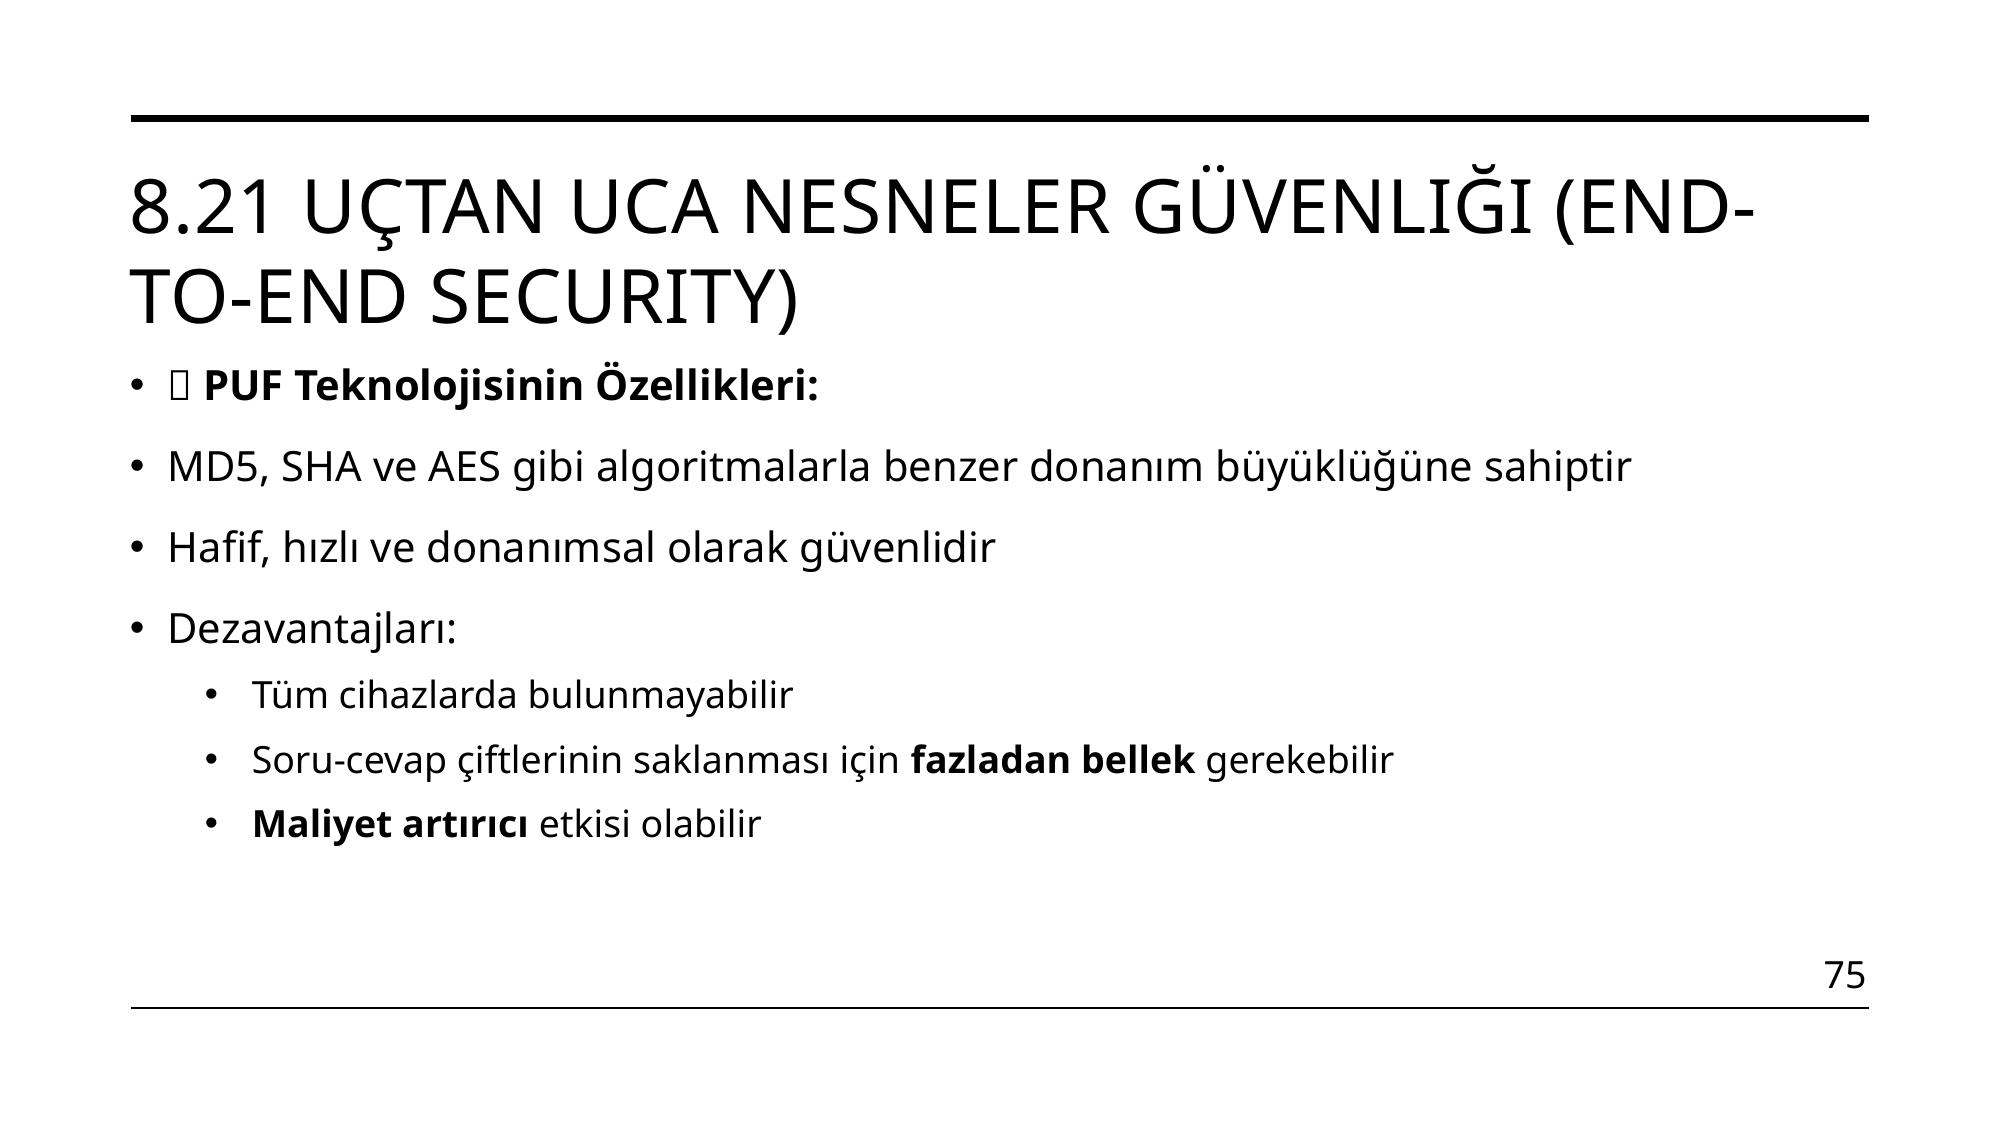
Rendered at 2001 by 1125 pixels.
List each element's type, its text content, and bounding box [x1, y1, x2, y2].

list 🔐 PUF Teknolojisinin Özellikleri: MD5, SHA ve AES gibi algoritmalarla benzer donanım büyüklüğüne sahiptir Hafif, hızlı ve donanımsal olarak güvenlidir Dezavantajları: Tüm cihazlarda bulunmayabilir Soru-cevap çiftlerinin saklanması için fazladan bellek gerekebilir Maliyet artırıcı etkisi olabilir [114, 341, 1869, 1004]
text_box 75 [1808, 943, 1885, 1004]
title 8.21 Uçtan Uca Nesneler Güvenliği (End-to-End Security) [114, 151, 1869, 324]
